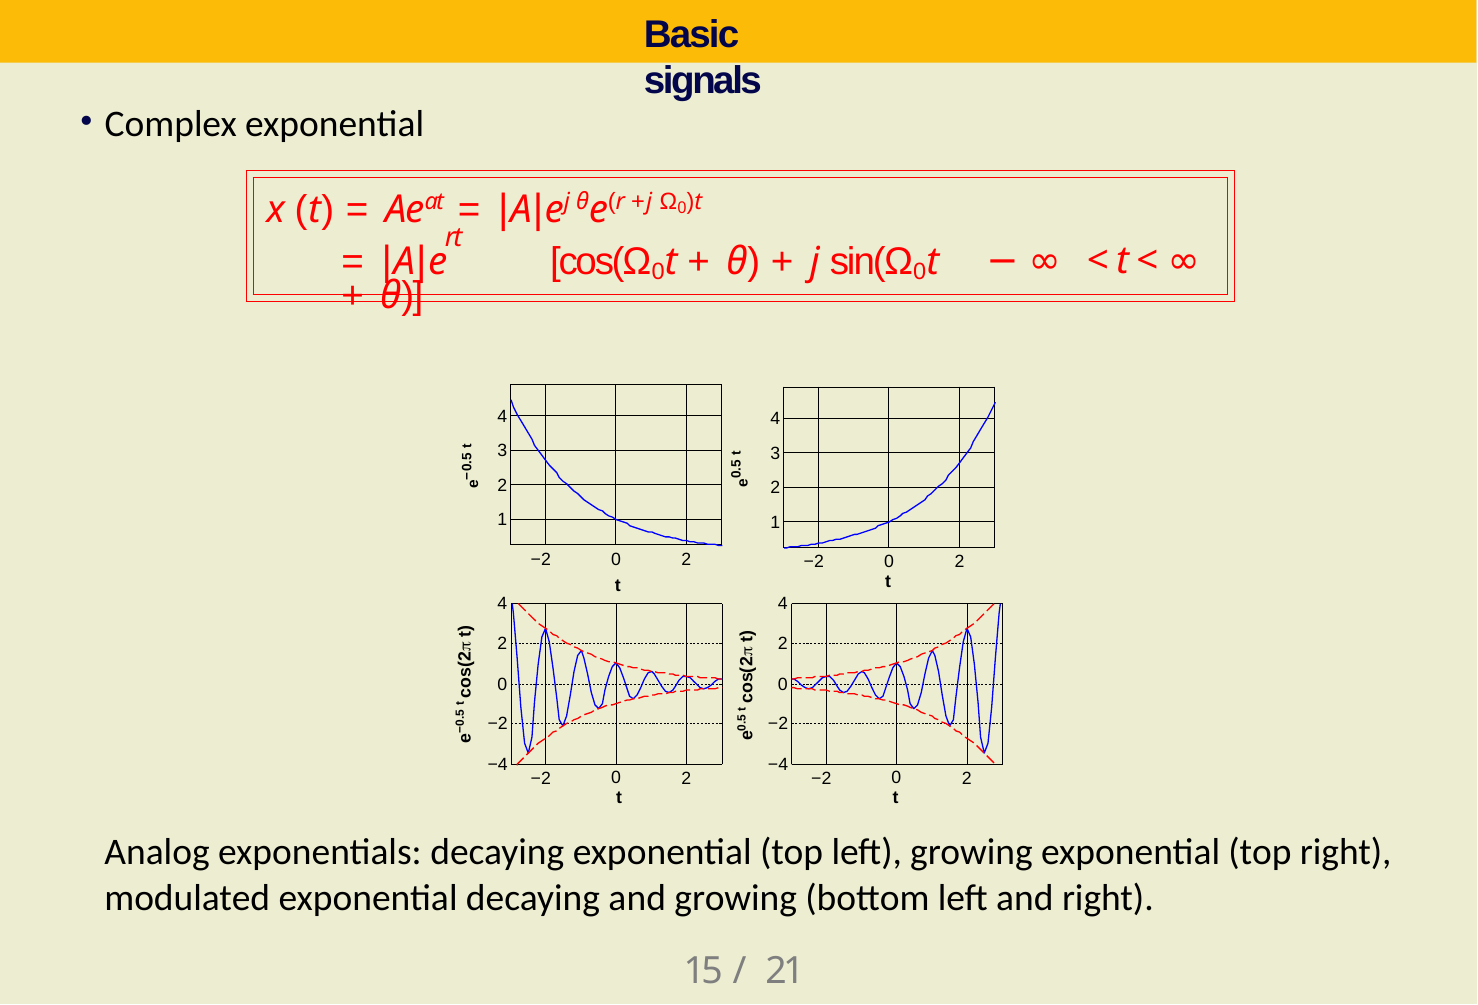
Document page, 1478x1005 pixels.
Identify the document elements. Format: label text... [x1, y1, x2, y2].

table_header [819, 388, 888, 418]
text_box 2 [679, 545, 694, 569]
table_cell [616, 416, 686, 450]
table_cell [784, 488, 818, 521]
table_header [546, 385, 615, 415]
table_cell [511, 520, 545, 544]
table_cell [546, 463, 565, 484]
text_box 2 [959, 765, 975, 788]
table_cell [511, 451, 545, 484]
title Basic signals [641, 171, 871, 176]
text_box [784, 402, 996, 548]
text_box −2 [801, 548, 827, 572]
table_cell [511, 485, 545, 519]
table_cell [687, 416, 721, 450]
table_cell [687, 451, 721, 484]
text_box x (t) = Aeat = |A|ej θe(r +j Ω0)t rt = |A|e [cos(Ω0t + θ) + j sin(Ω0t + θ)] [264, 178, 950, 294]
title Basic signals [641, 6, 871, 170]
table_cell [546, 485, 613, 519]
table_cell [784, 522, 818, 547]
table_cell [616, 520, 686, 544]
text_box 2 [952, 548, 967, 572]
table_cell [939, 465, 959, 487]
text_box 2 [495, 629, 510, 653]
table_cell [819, 453, 888, 487]
text_box 2 [679, 765, 694, 788]
table_cell [511, 416, 537, 450]
text_box 4 [495, 589, 510, 614]
table_cell [546, 416, 615, 450]
table_cell [969, 419, 994, 452]
text_box 0 t [882, 547, 897, 592]
table_cell [889, 419, 959, 452]
table_header [511, 385, 545, 415]
table_cell [687, 485, 721, 519]
text_box 0 t [889, 763, 904, 808]
table_cell [960, 453, 994, 487]
table_cell [819, 419, 888, 452]
text_box [791, 603, 995, 679]
text_box [518, 603, 723, 679]
text_box 0 [495, 670, 510, 694]
text_box e0.5 t cos(2 t) [732, 622, 762, 743]
text_box [688, 677, 719, 688]
table_cell [819, 488, 869, 521]
table_header [687, 385, 721, 415]
text_box [794, 677, 825, 688]
table_cell [784, 419, 818, 452]
table_cell [687, 520, 721, 543]
text_box 4 [775, 589, 791, 614]
table_cell [537, 416, 545, 422]
text_box −2 [809, 765, 834, 788]
table_cell [784, 453, 818, 487]
text_box 0 t [608, 540, 624, 595]
table_cell [960, 419, 969, 425]
table_cell [587, 451, 615, 470]
table_cell [546, 520, 615, 544]
text_box [791, 687, 996, 766]
text_box x (t) = Aeat = |A|ej θe(r +j Ω0)t rt = |A|e [cos(Ω0t + θ) + j sin(Ω0t + θ)] [264, 302, 950, 316]
text_box −2 [485, 709, 511, 734]
table_cell [960, 488, 994, 521]
table_header [784, 388, 818, 418]
table_cell [819, 523, 888, 547]
text_box [897, 603, 1001, 752]
table_cell [960, 522, 994, 547]
table_cell [889, 453, 920, 474]
table_cell [889, 522, 959, 547]
table_header [960, 388, 994, 418]
text_box [828, 664, 896, 699]
text_box −2 [528, 765, 554, 788]
table_header [889, 388, 959, 418]
text_box x (t) = Aeat = |A|ej θe(r +j Ω0)t rt = |A|e [cos(Ω0t + θ) + j sin(Ω0t + θ)] [264, 295, 950, 301]
text_box [517, 687, 723, 766]
text_box [652, 672, 684, 692]
text_box −4 [765, 750, 791, 774]
text_box e−0.5 t cos(2 t) [450, 616, 481, 746]
table_cell [893, 488, 959, 521]
text_box −2 [765, 709, 791, 734]
text_box Analog exponentials: decaying exponential (top left), growing exponential (top right), modulated exponential decaying and growing (bottom left and right). [102, 825, 1412, 918]
text_box 2 [775, 629, 791, 653]
text_box Complex exponential [74, 96, 539, 145]
table_cell [616, 451, 686, 484]
text_box e0.5 t [732, 447, 762, 490]
text_box − ∞ < t < ∞ [984, 232, 1223, 282]
text_box −2 [528, 545, 554, 569]
text_box 4 3 2 1 [768, 404, 783, 532]
text_box 0 t [608, 763, 625, 808]
text_box e−0.5 t [462, 440, 493, 491]
text_box 4 3 2 1 [495, 401, 510, 530]
table_cell [637, 485, 686, 519]
slide_number 15 / 21 [679, 950, 810, 1005]
text_box −4 [485, 750, 511, 774]
text_box [511, 399, 723, 546]
text_box 0 [775, 670, 791, 694]
text_box [512, 603, 651, 753]
table_header [616, 385, 686, 415]
